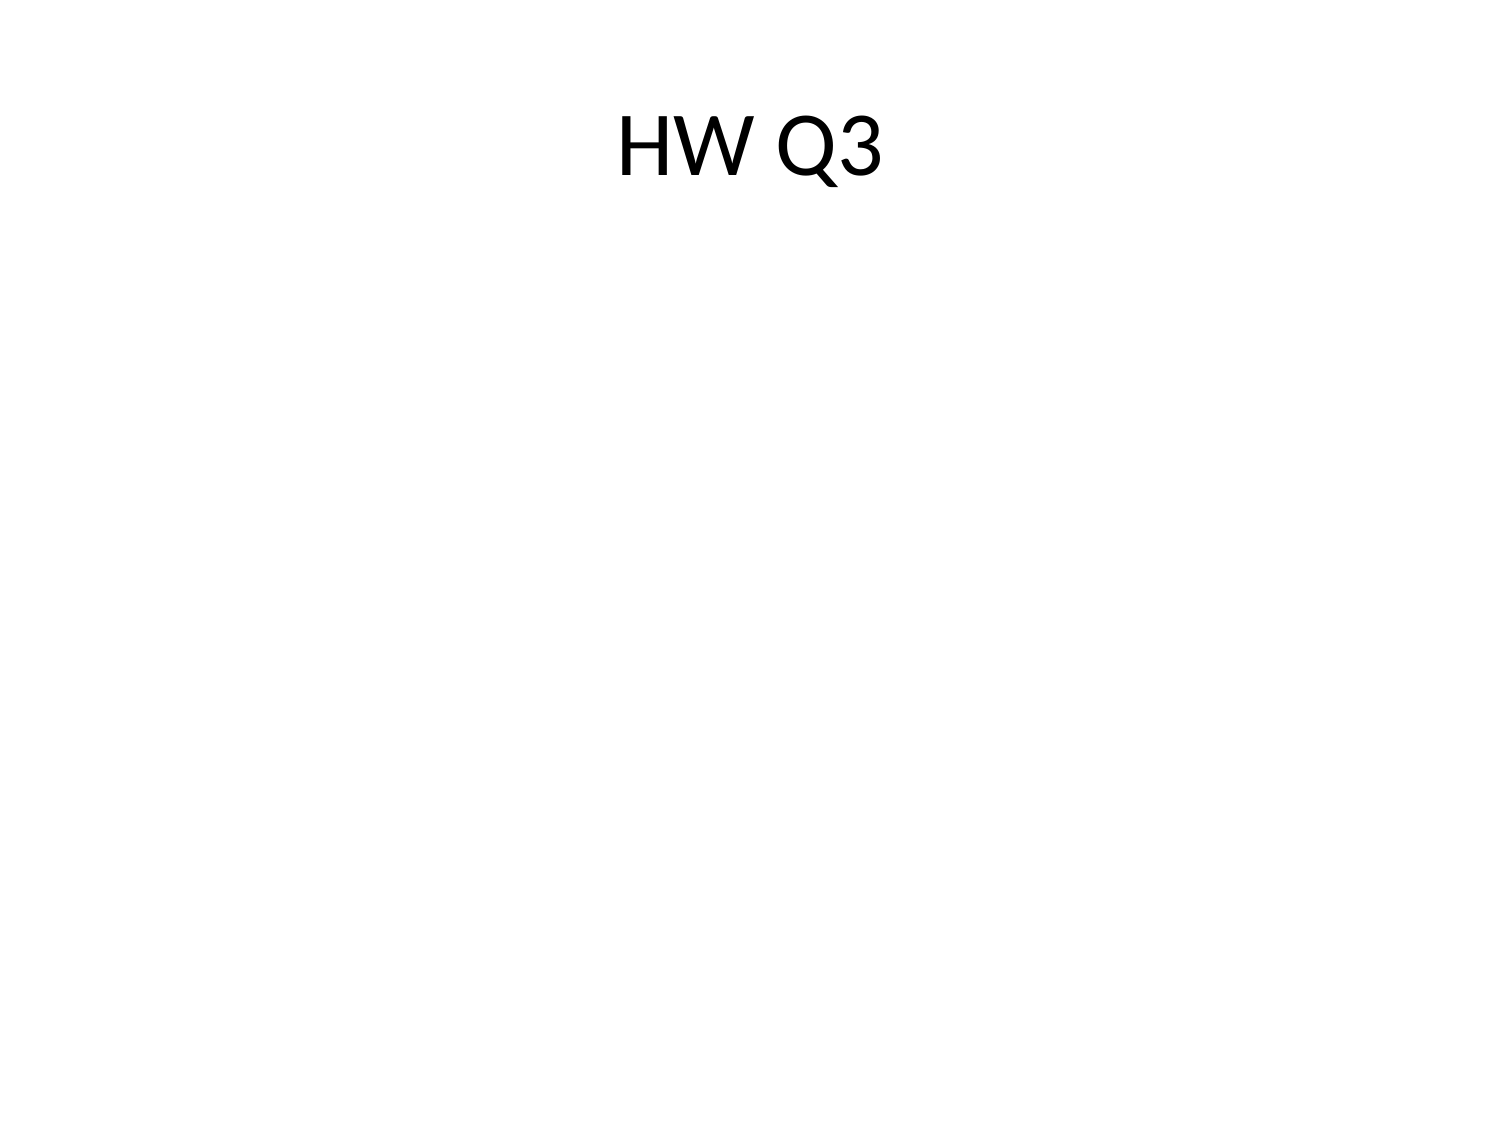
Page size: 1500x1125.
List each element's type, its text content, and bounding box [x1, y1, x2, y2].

title HW Q3 [75, 45, 1425, 233]
